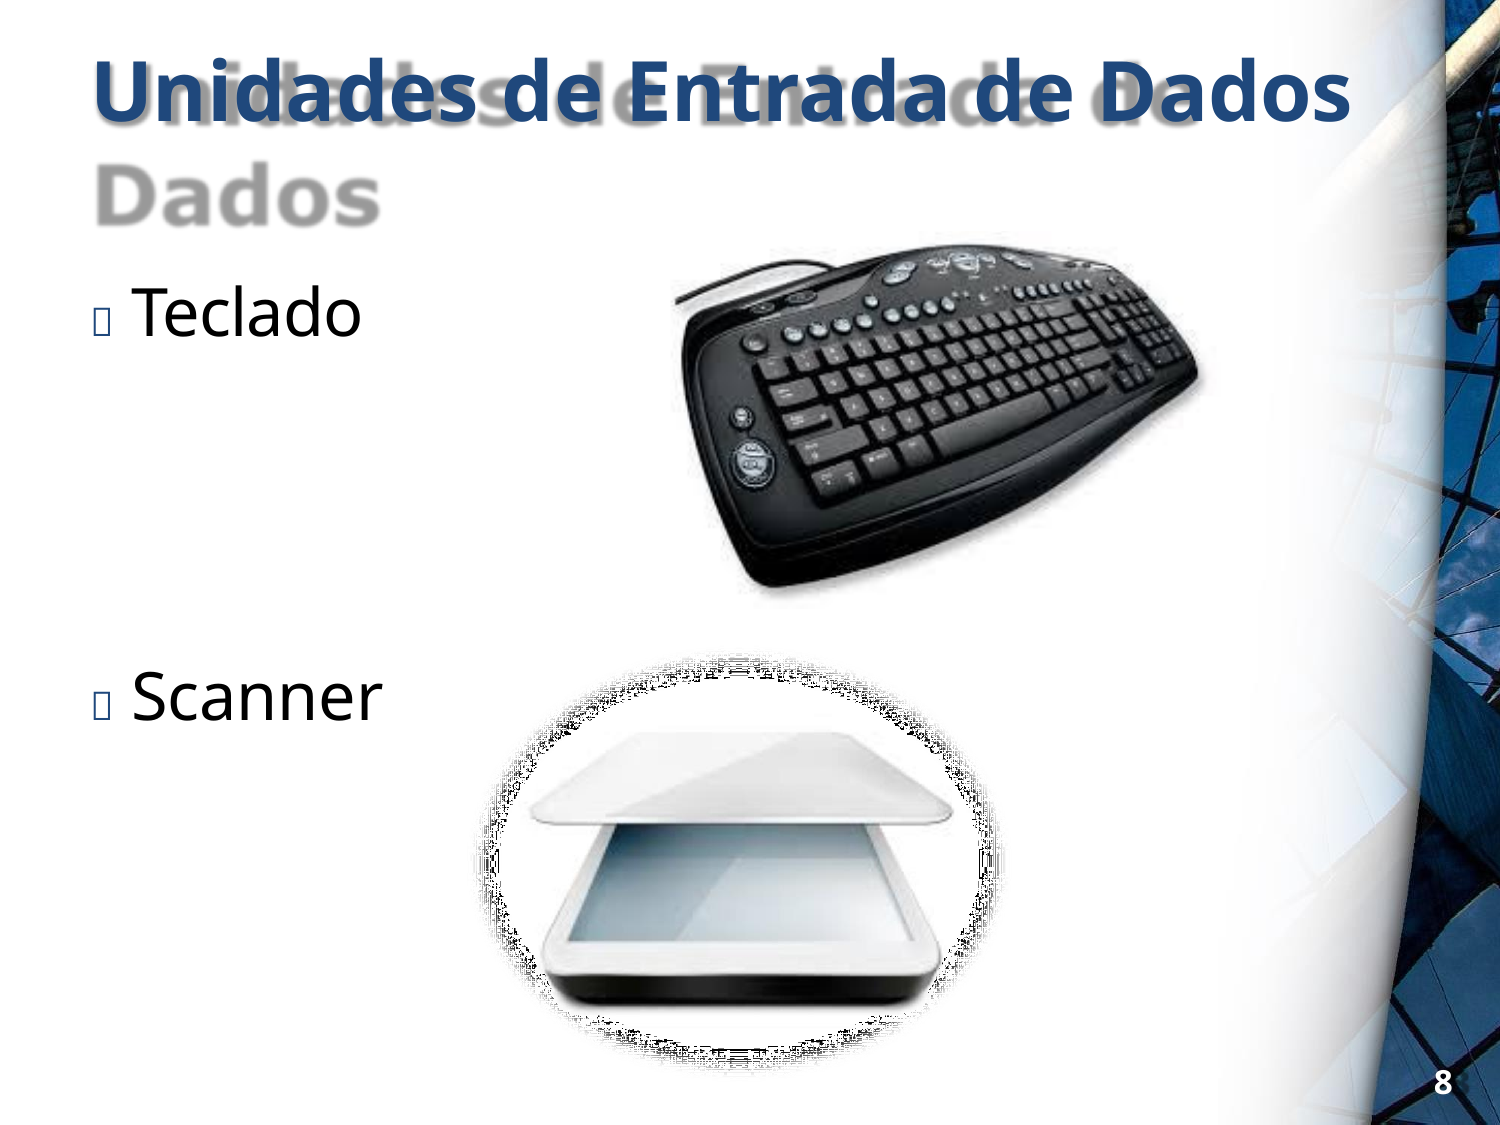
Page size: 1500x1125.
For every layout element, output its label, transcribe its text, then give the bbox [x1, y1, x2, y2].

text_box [33, 10, 1286, 299]
text_box  Teclado [87, 308, 397, 350]
text_box  Scanner [87, 651, 421, 734]
picture [655, 0, 1500, 1125]
picture [467, 644, 1012, 1082]
title Unidades de Entrada de Dados [1291, 35, 1413, 226]
